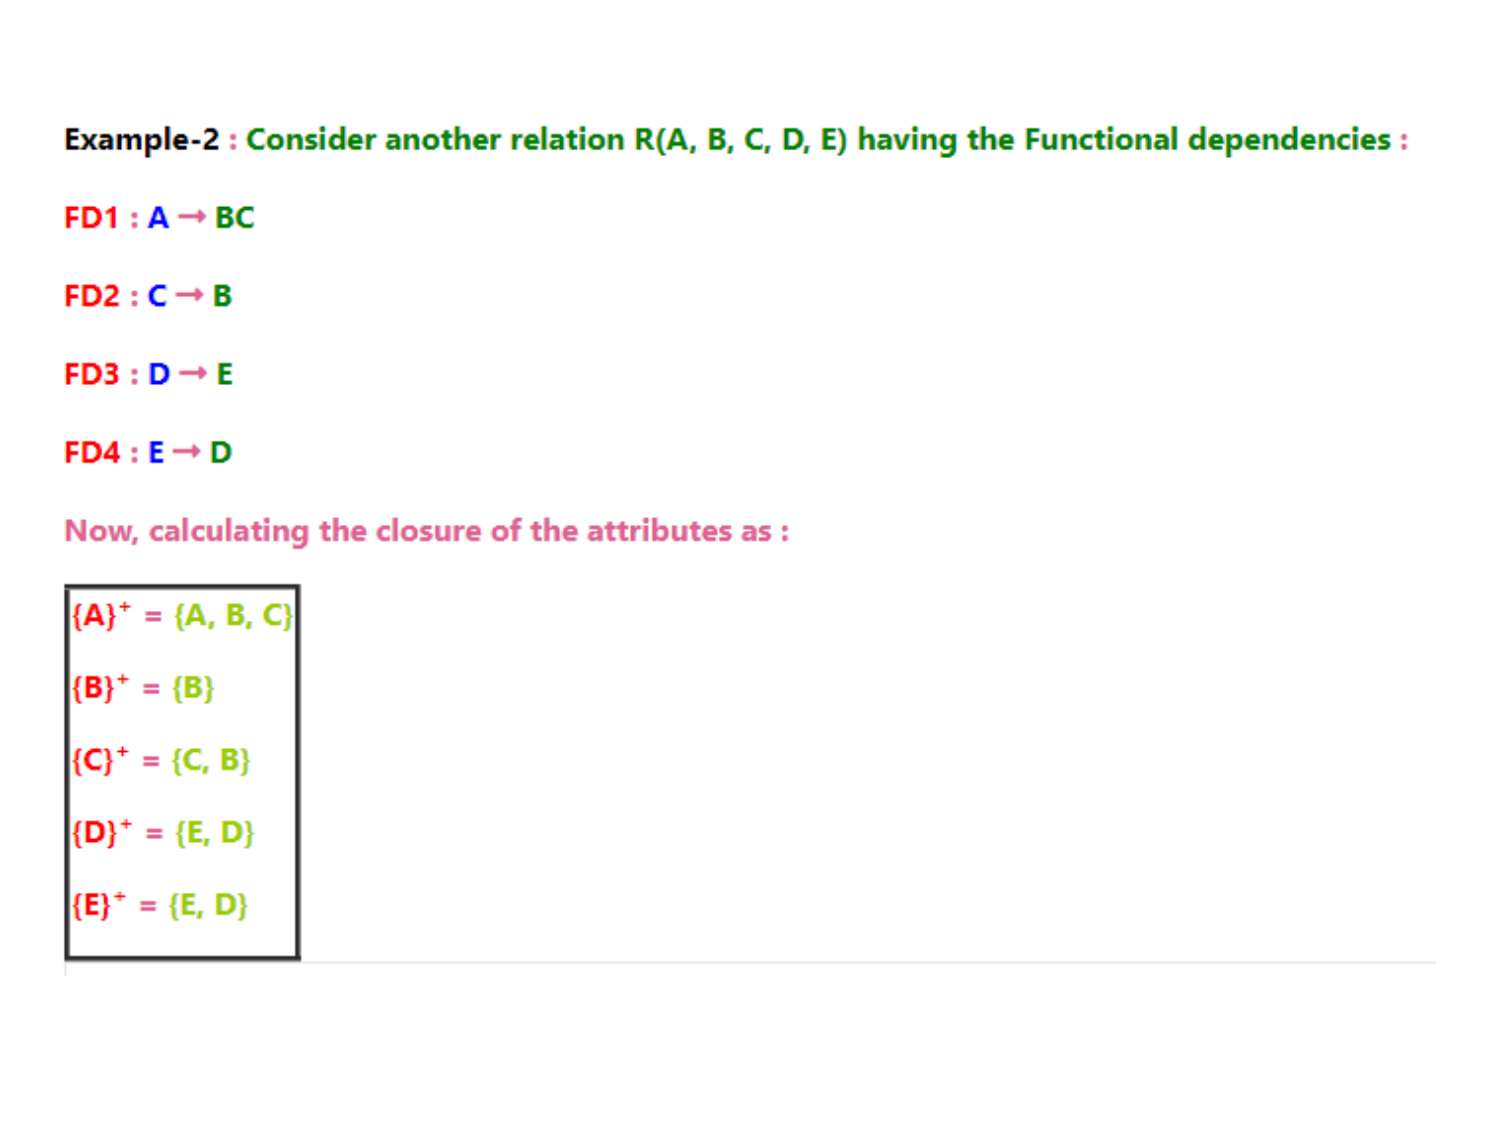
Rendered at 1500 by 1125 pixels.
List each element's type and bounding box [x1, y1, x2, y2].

picture [52, 113, 1436, 977]
